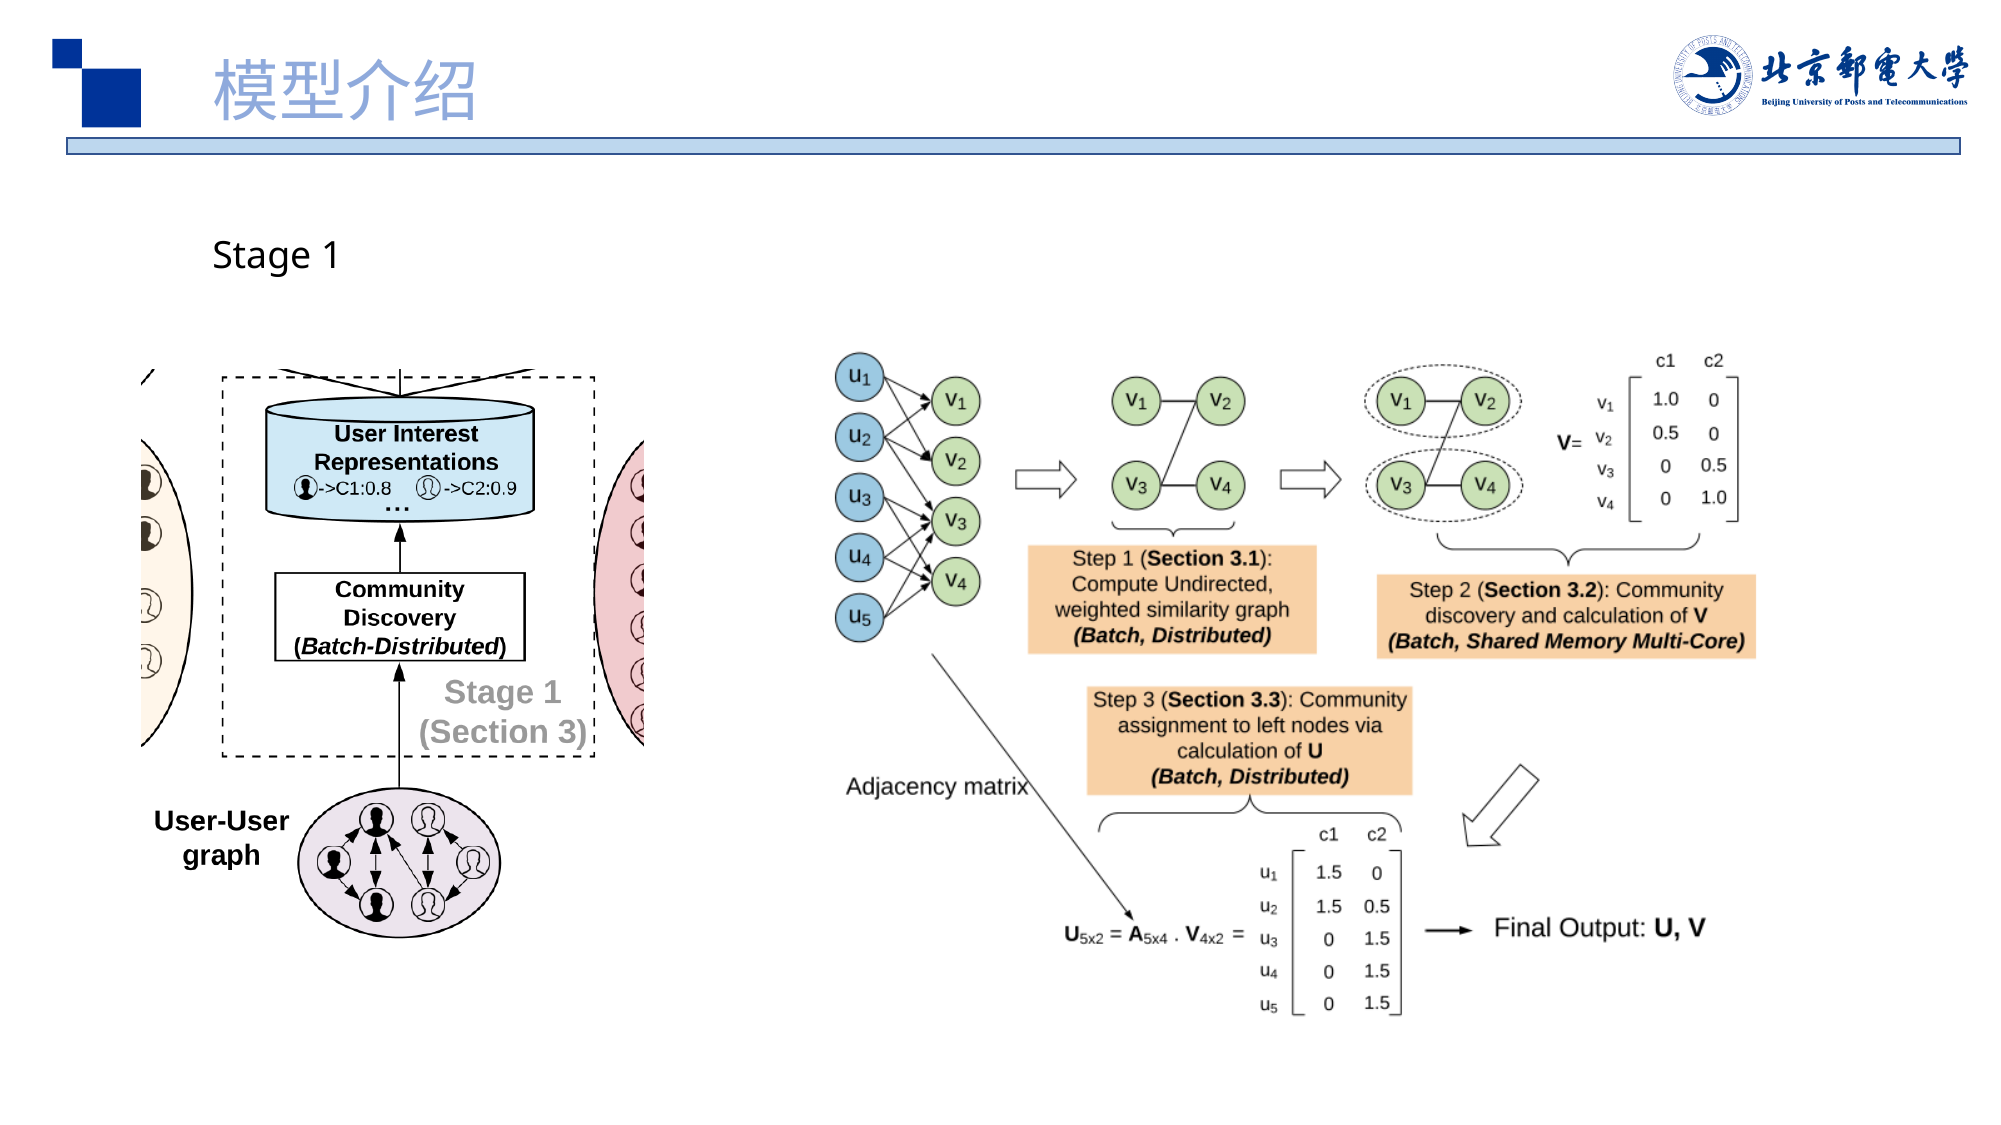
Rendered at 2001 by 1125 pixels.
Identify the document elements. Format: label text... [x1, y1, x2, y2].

text_box [66, 137, 1961, 155]
picture [685, 223, 1855, 1049]
picture [1665, 28, 1977, 123]
picture [141, 369, 644, 947]
text_box Stage 1 [197, 223, 685, 283]
text_box 模型介绍 [197, 41, 671, 137]
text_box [52, 38, 141, 128]
